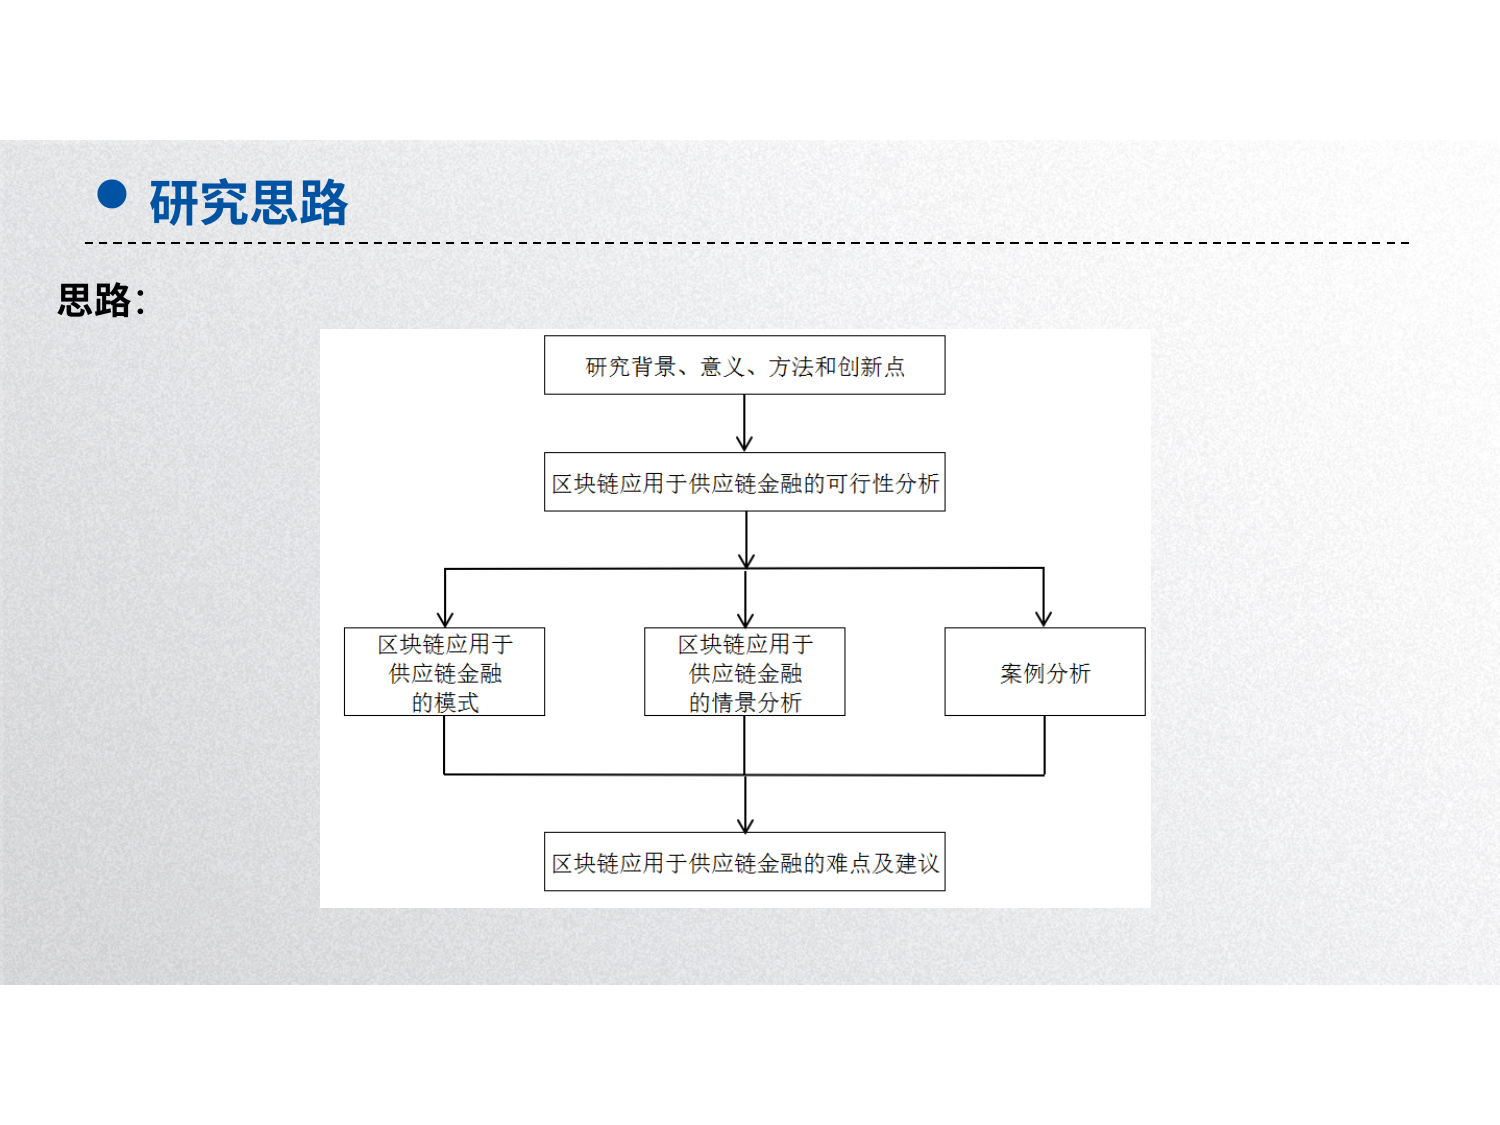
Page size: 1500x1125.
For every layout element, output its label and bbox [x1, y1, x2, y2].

picture [0, 140, 1500, 985]
